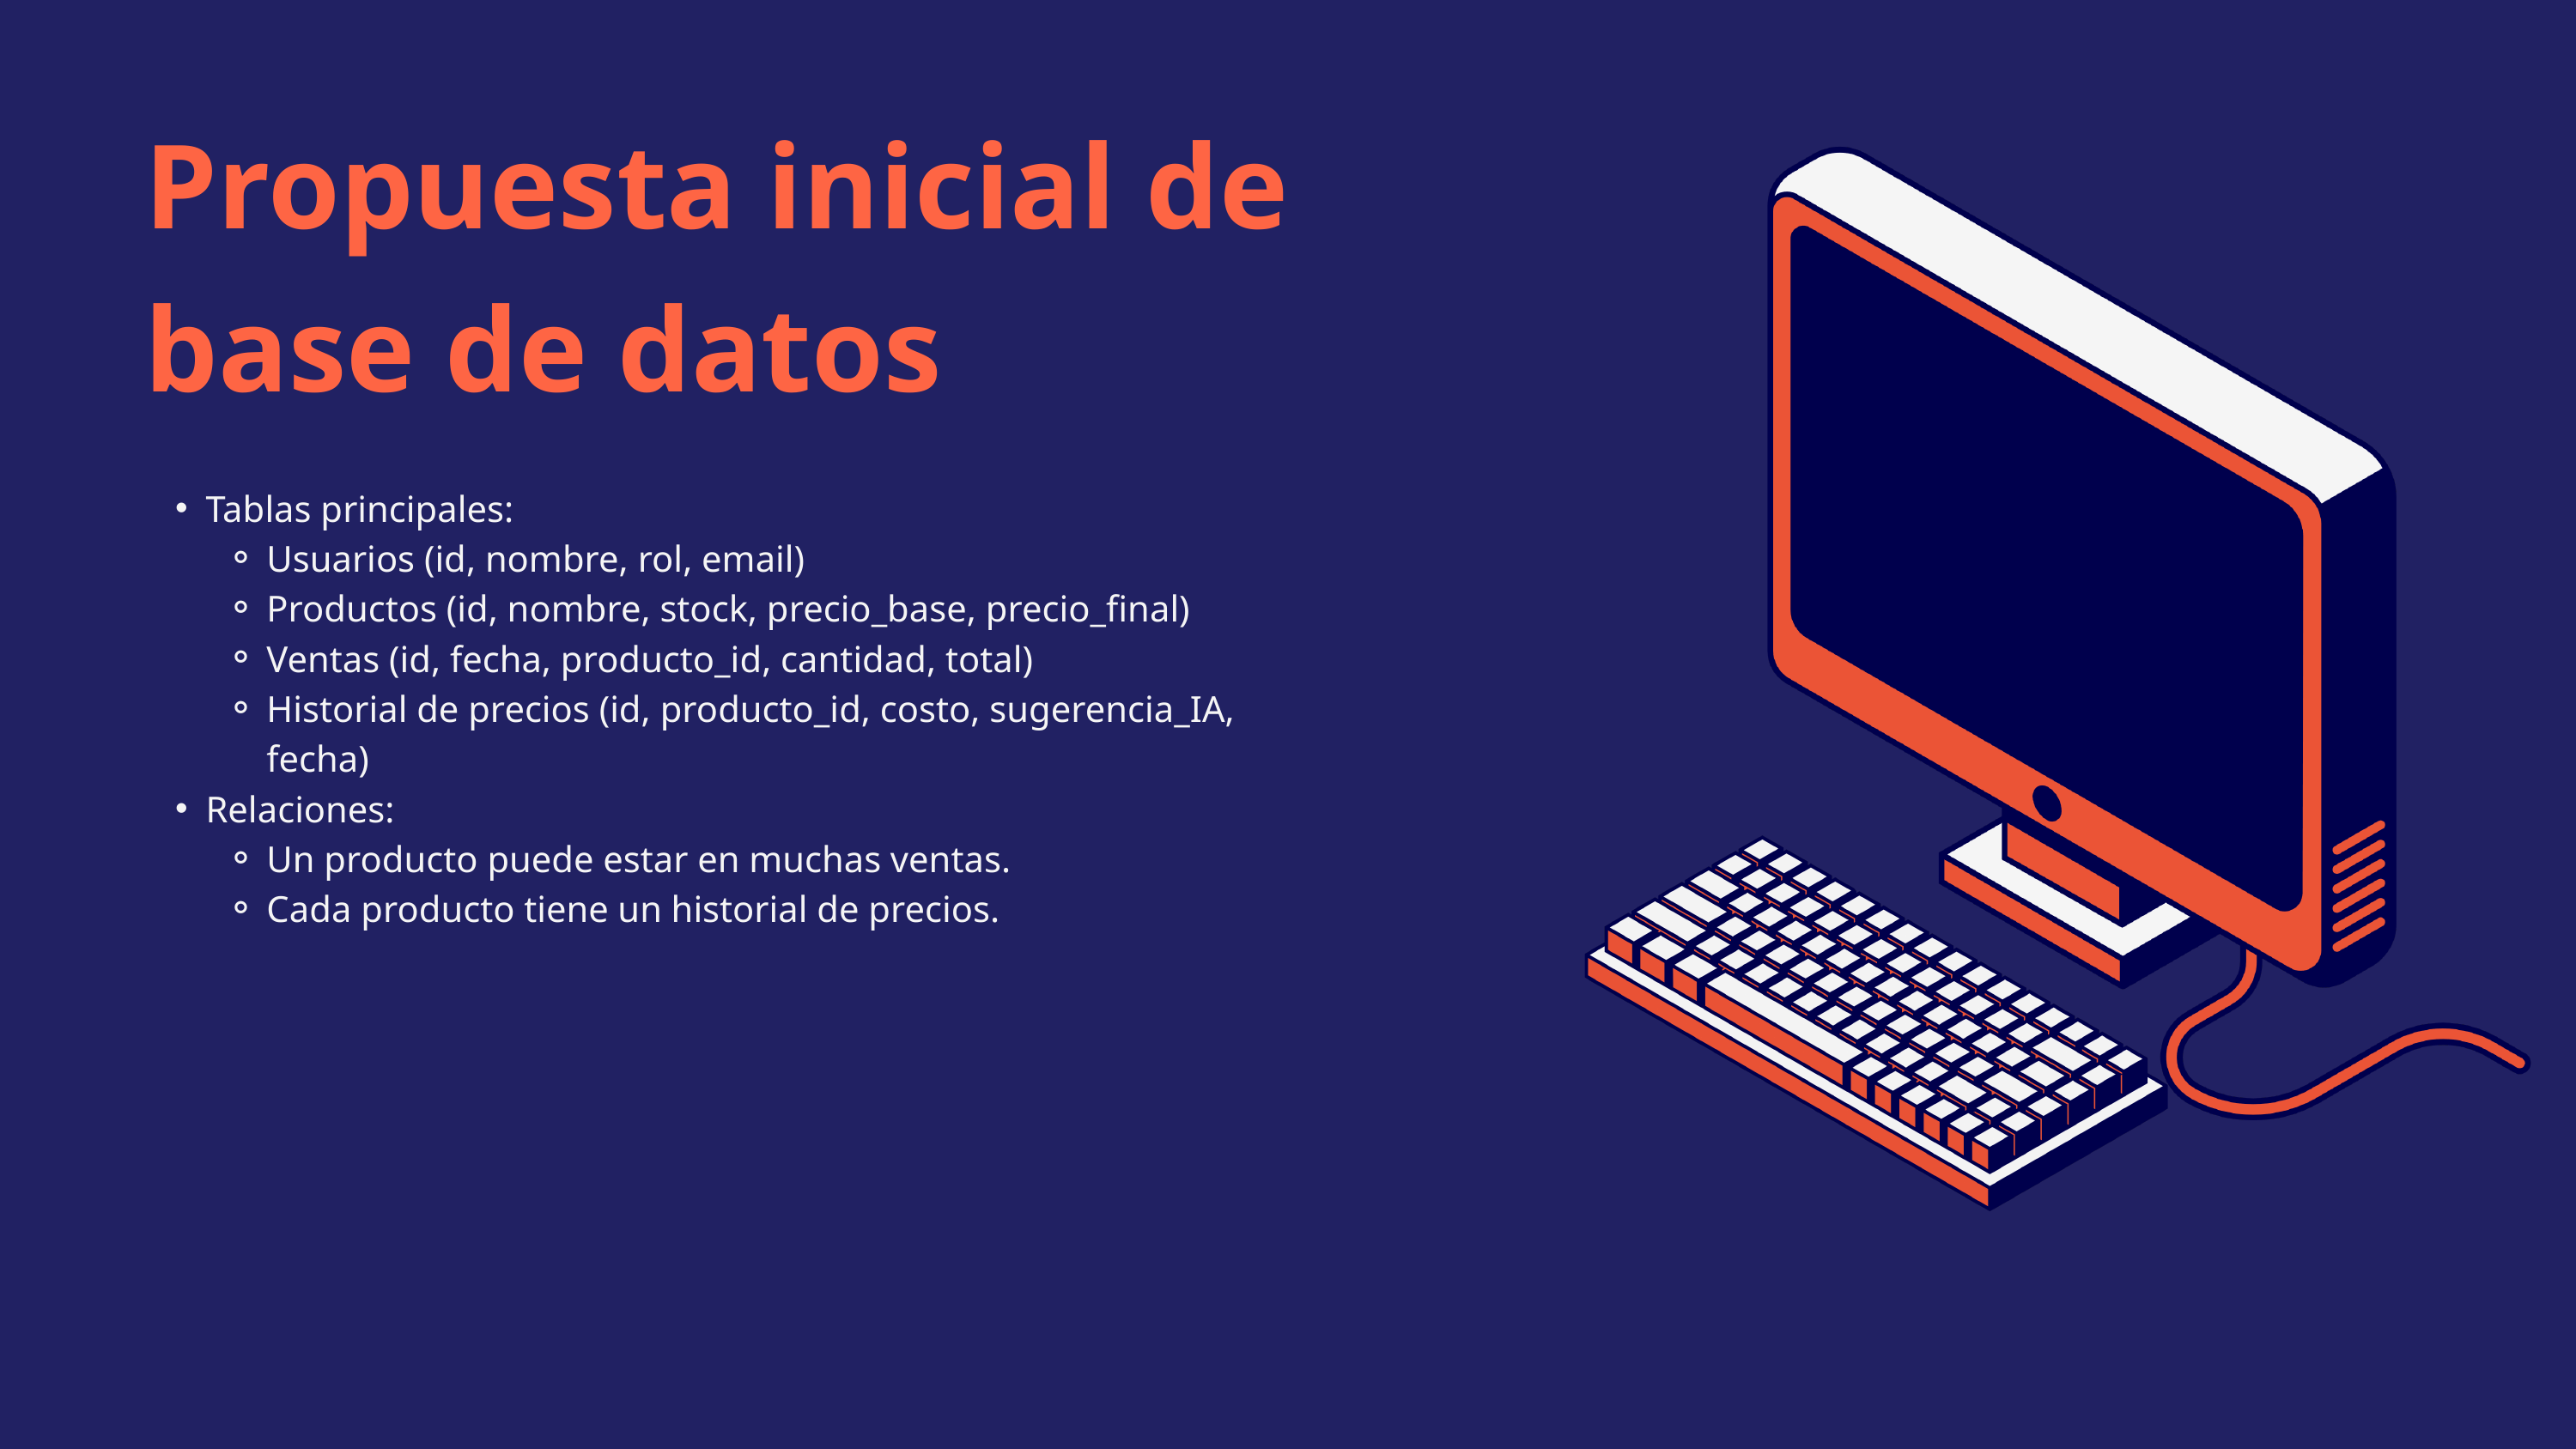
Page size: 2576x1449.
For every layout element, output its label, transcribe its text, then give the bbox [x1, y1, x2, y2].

text_box Tablas principales: Usuarios (id, nombre, rol, email) Productos (id, nombre, stock, precio_base, precio_final) Ventas (id, fecha, producto_id, cantidad, total) Historial de precios (id, producto_id, costo, sugerencia_IA, fecha) Relaciones: Un producto puede estar en muchas ventas. Cada producto tiene un historial de precios. [144, 479, 1318, 980]
text_box Propuesta inicial de base de datos [144, 89, 1447, 578]
text_box [1767, 144, 2532, 1120]
text_box [1584, 835, 2168, 1211]
